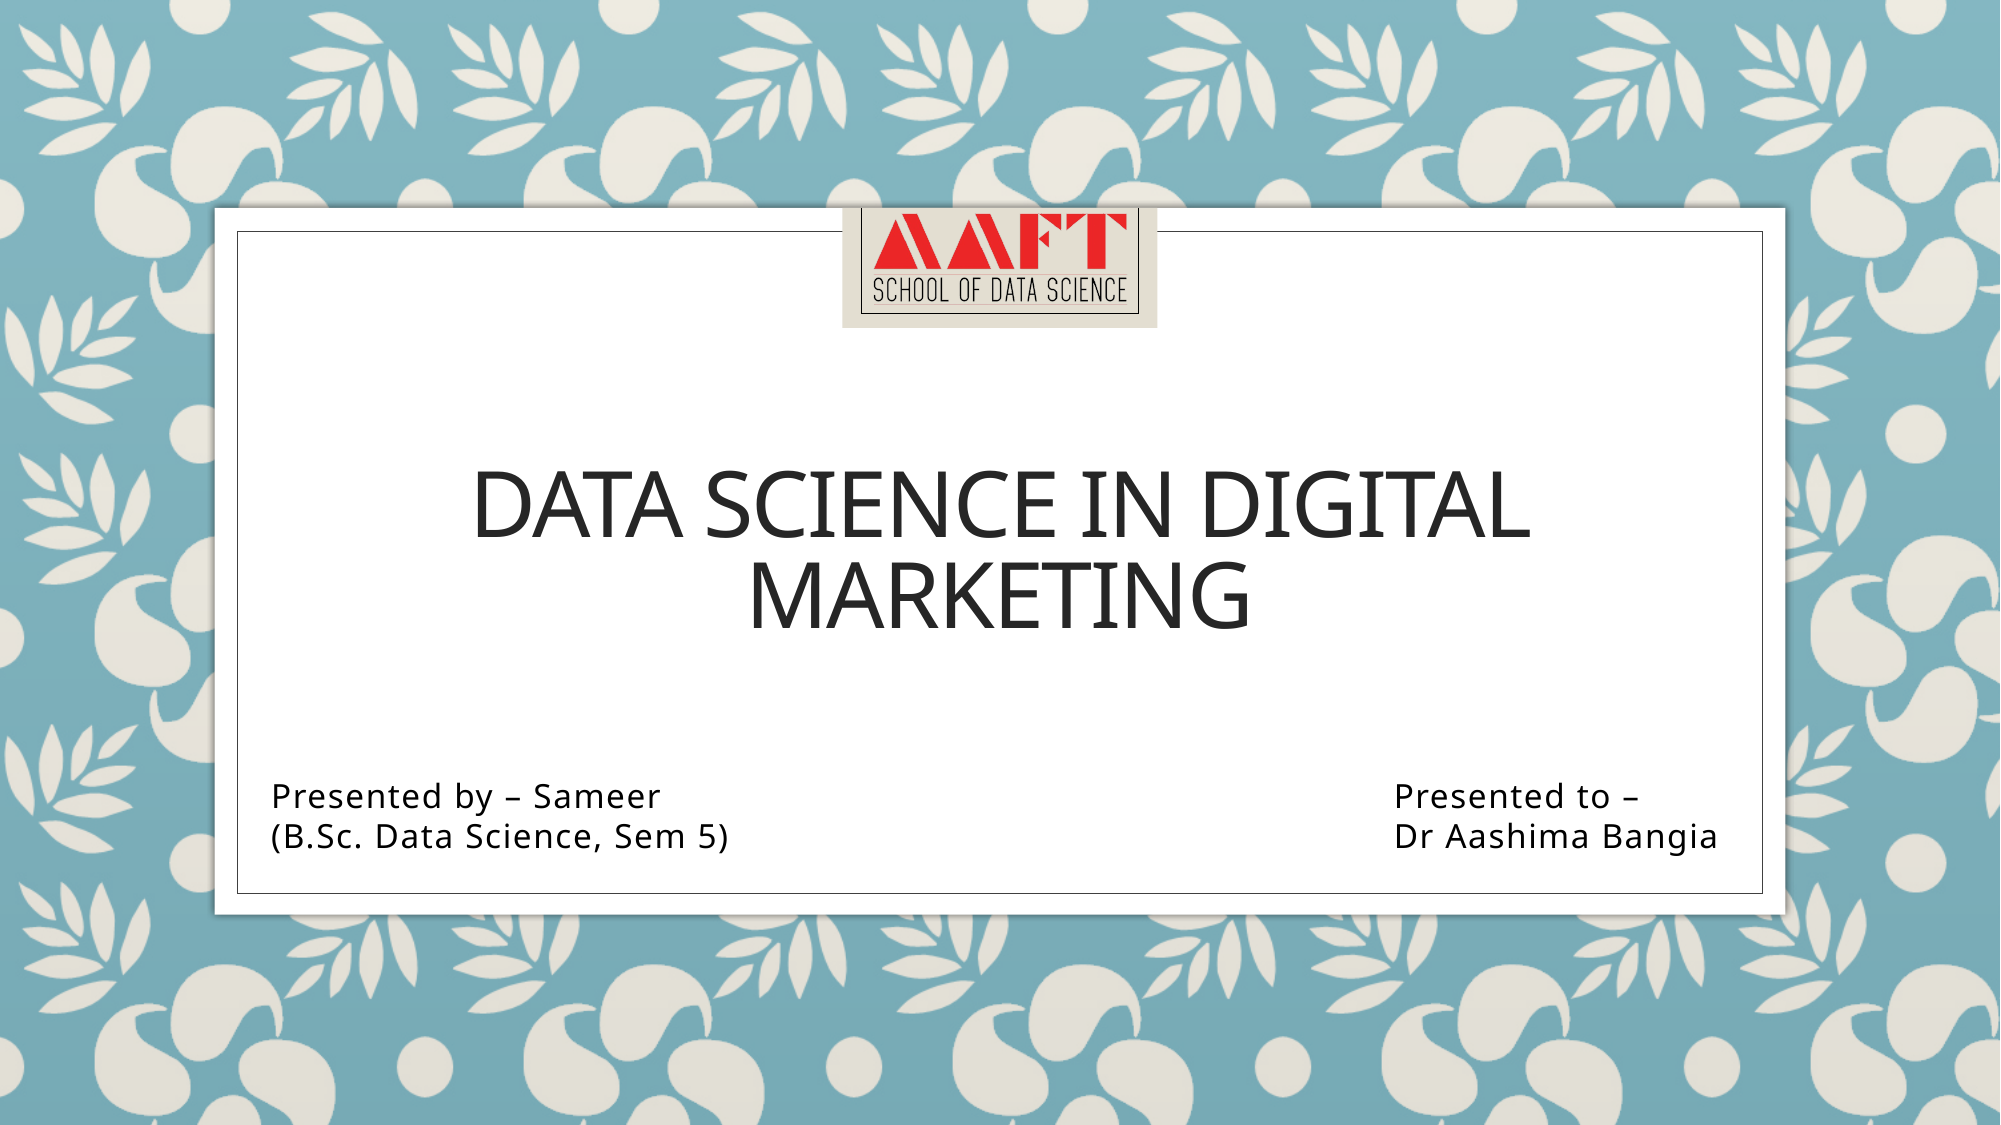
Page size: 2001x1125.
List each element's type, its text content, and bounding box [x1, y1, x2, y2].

title Data Science in Digital Marketing [256, 343, 1744, 769]
subtitle Presented by – Sameer (B.Sc. Data Science, Sem 5) [256, 768, 761, 876]
picture [868, 207, 1132, 315]
text_box Presented to – Dr Aashima Bangia [1378, 768, 1744, 876]
